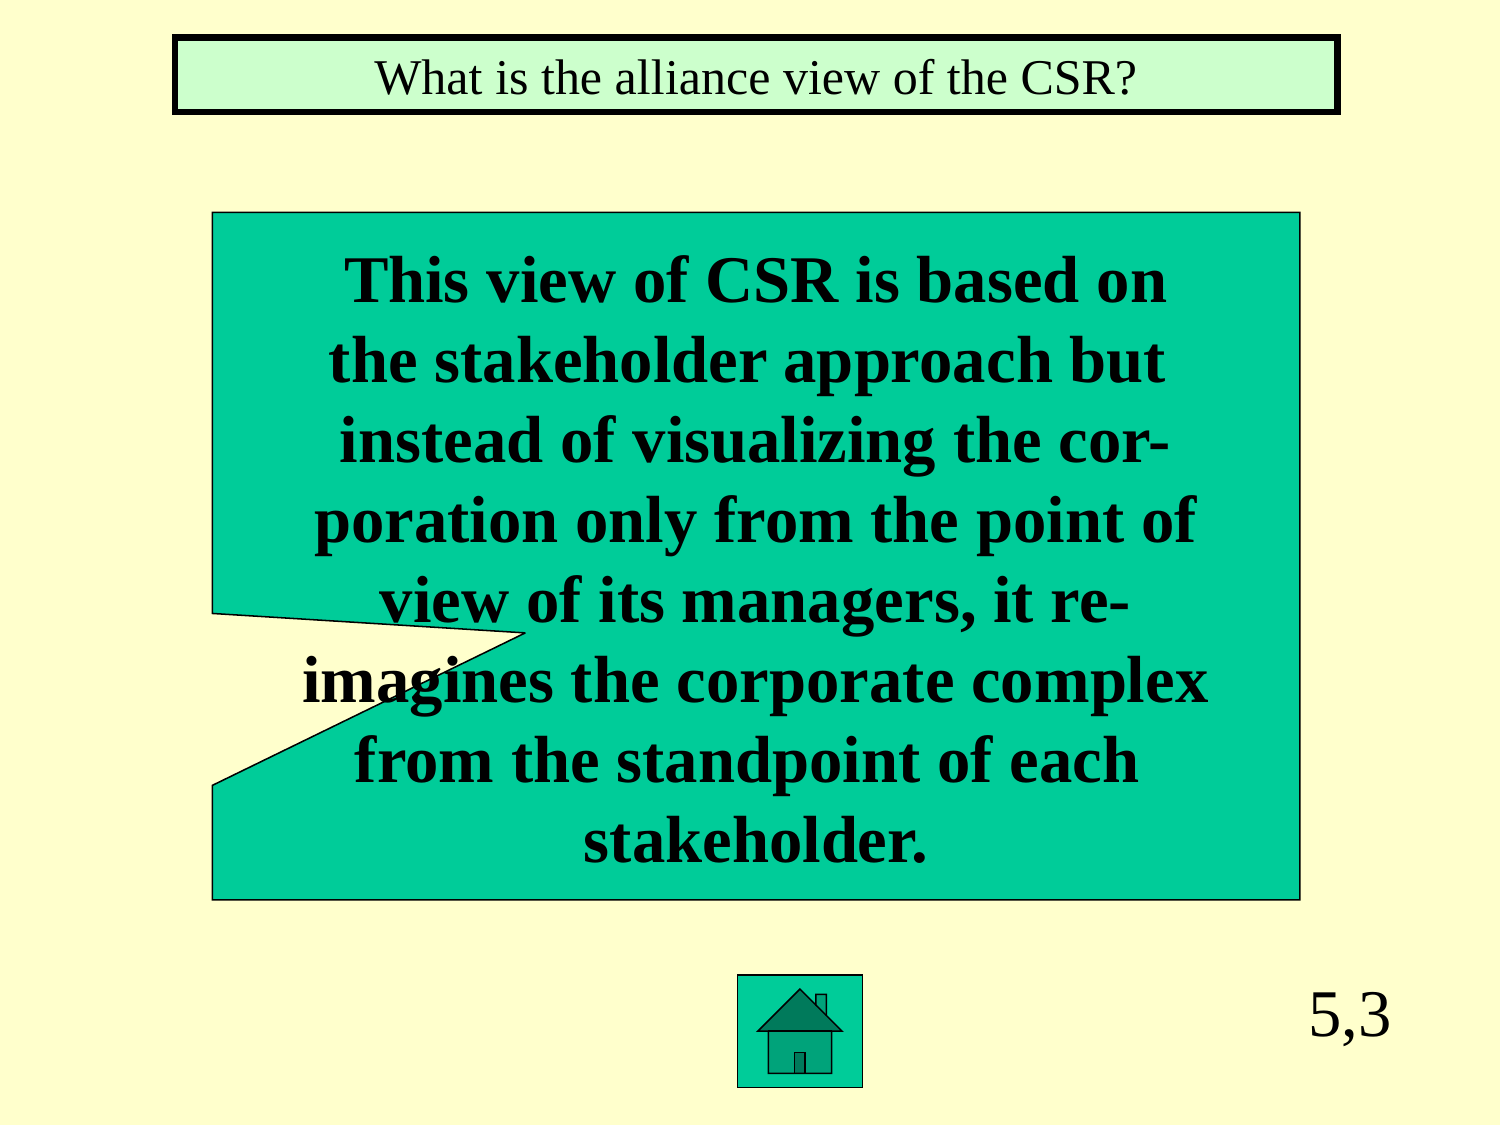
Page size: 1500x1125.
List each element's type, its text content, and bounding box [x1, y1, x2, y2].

text_box [737, 975, 863, 1088]
text_box What is the alliance view of the CSR? [174, 37, 1338, 113]
text_box This view of CSR is based on the stakeholder approach but instead of visualizing the cor- poration only from the point of view of its managers, it re- imagines the corporate complex from the standpoint of each stakeholder. [212, 212, 1300, 900]
subtitle 5,3 [1199, 962, 1500, 1125]
